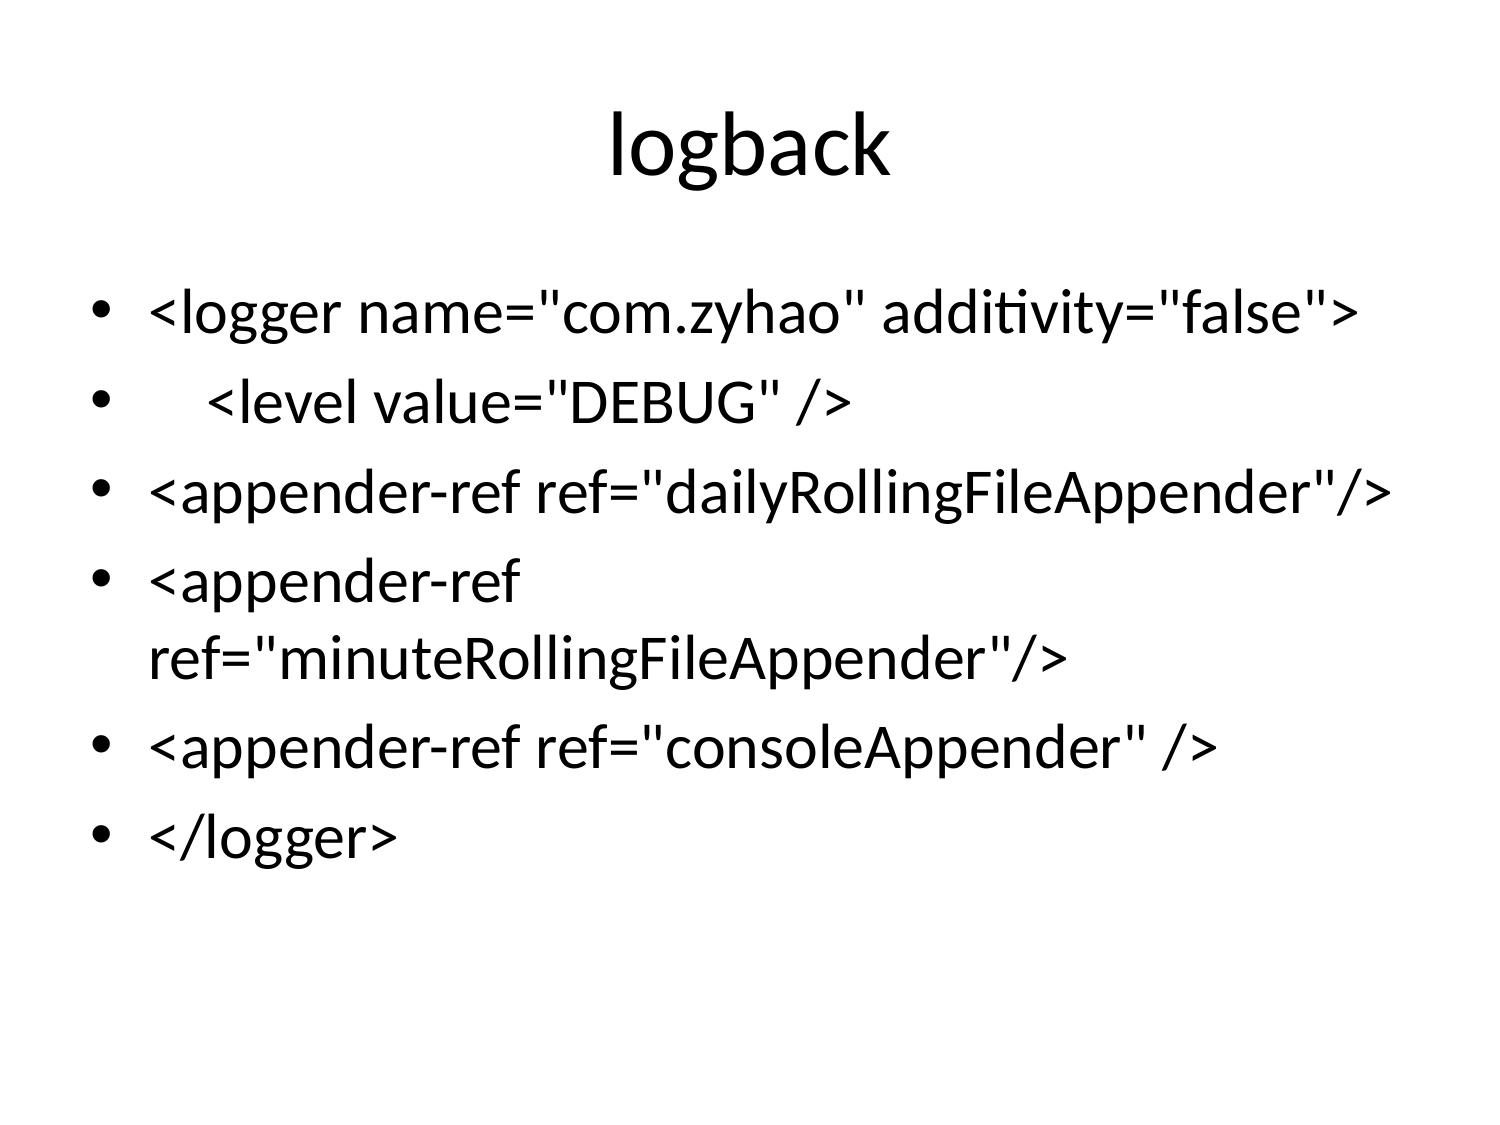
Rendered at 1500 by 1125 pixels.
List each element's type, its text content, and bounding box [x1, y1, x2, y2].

list <logger name="com.zyhao" additivity="false"> <level value="DEBUG" /> <appender-ref ref="dailyRollingFileAppender"/> <appender-ref ref="minuteRollingFileAppender"/> <appender-ref ref="consoleAppender" /> </logger> [75, 262, 1425, 1005]
title logback [75, 45, 1425, 233]
